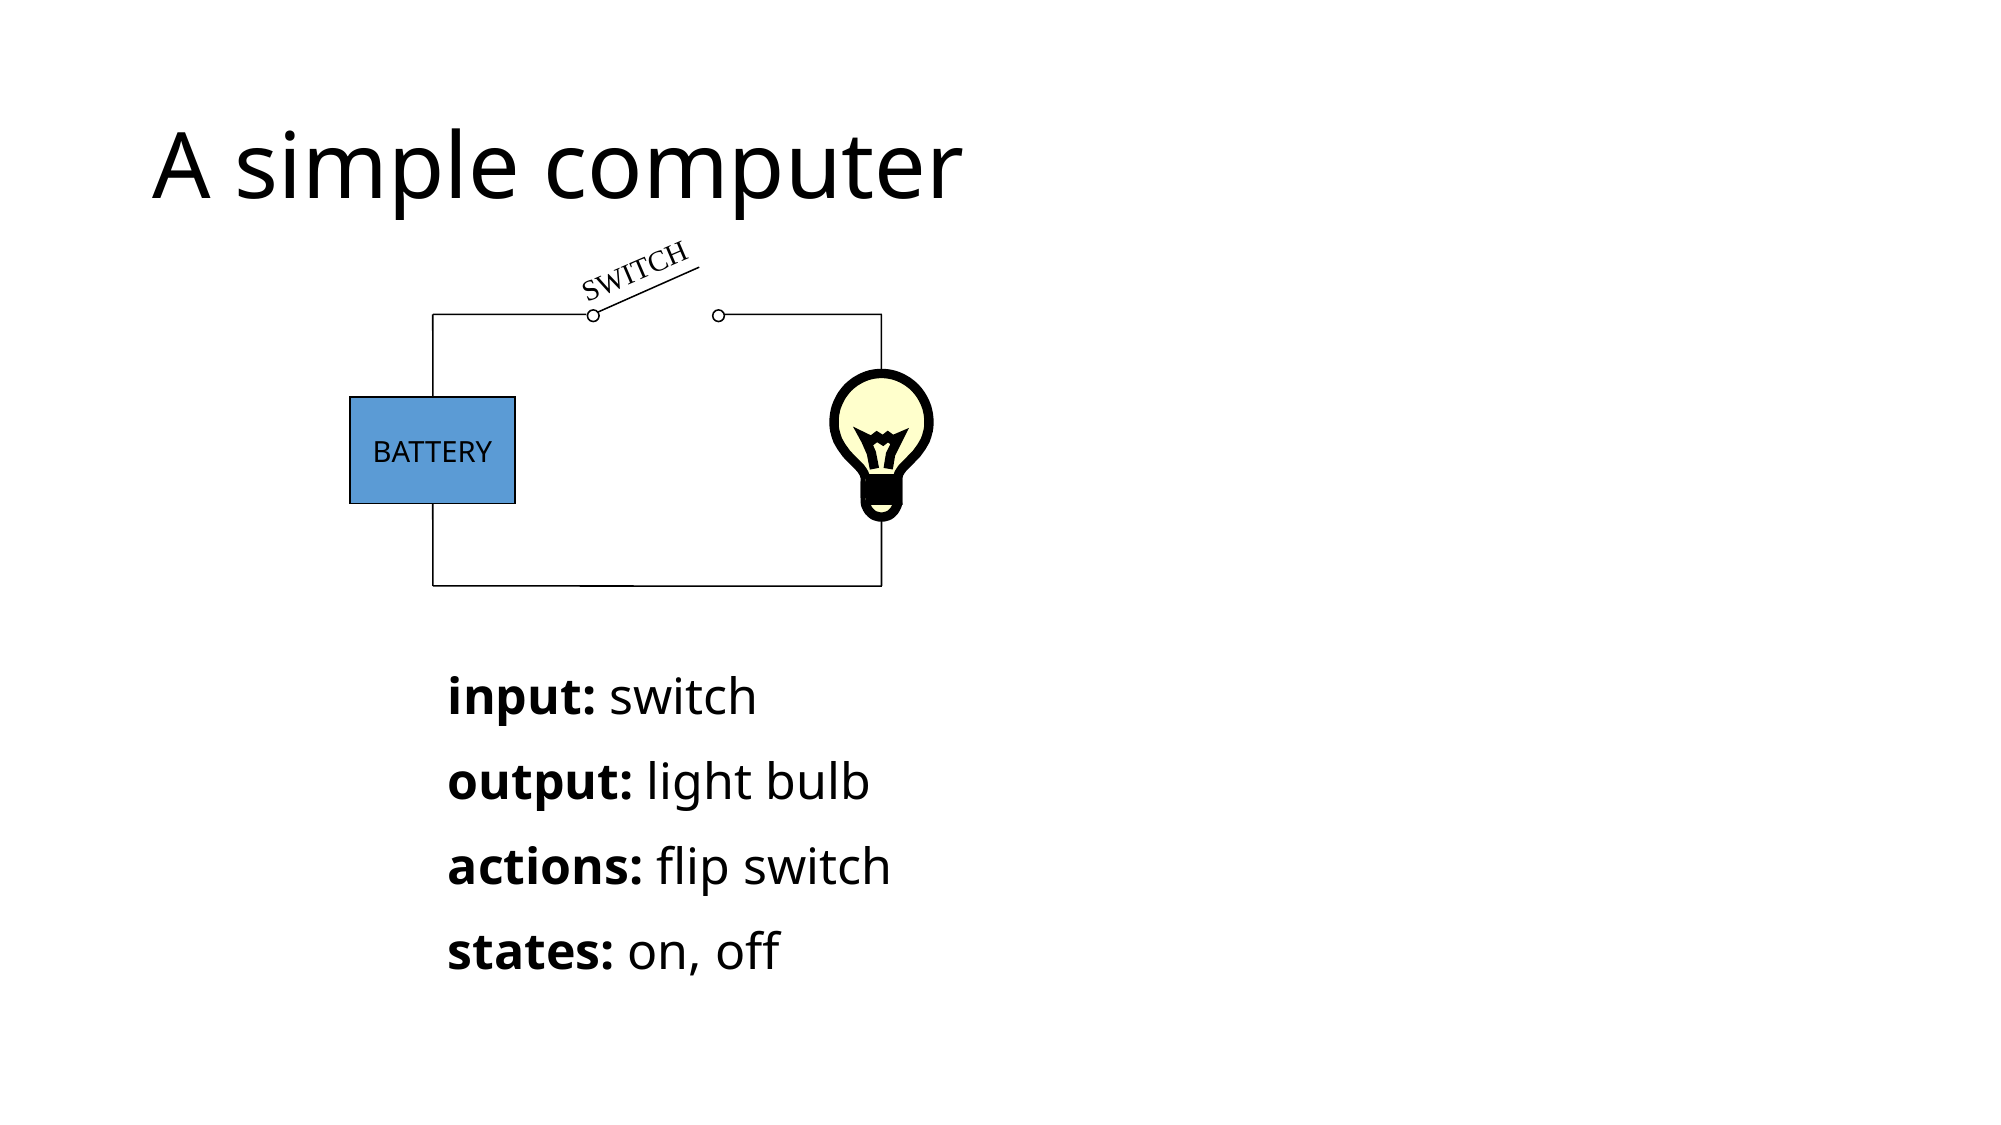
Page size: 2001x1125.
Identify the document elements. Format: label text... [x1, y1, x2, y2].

text_box BATTERY [349, 397, 516, 504]
text_box SWITCH [559, 218, 709, 321]
text_box input: switch output: light bulb actions: flip switch states: on, off [433, 657, 942, 987]
title A simple computer [137, 59, 1863, 278]
text_box [587, 312, 600, 322]
text_box [834, 373, 929, 517]
text_box [712, 309, 725, 322]
